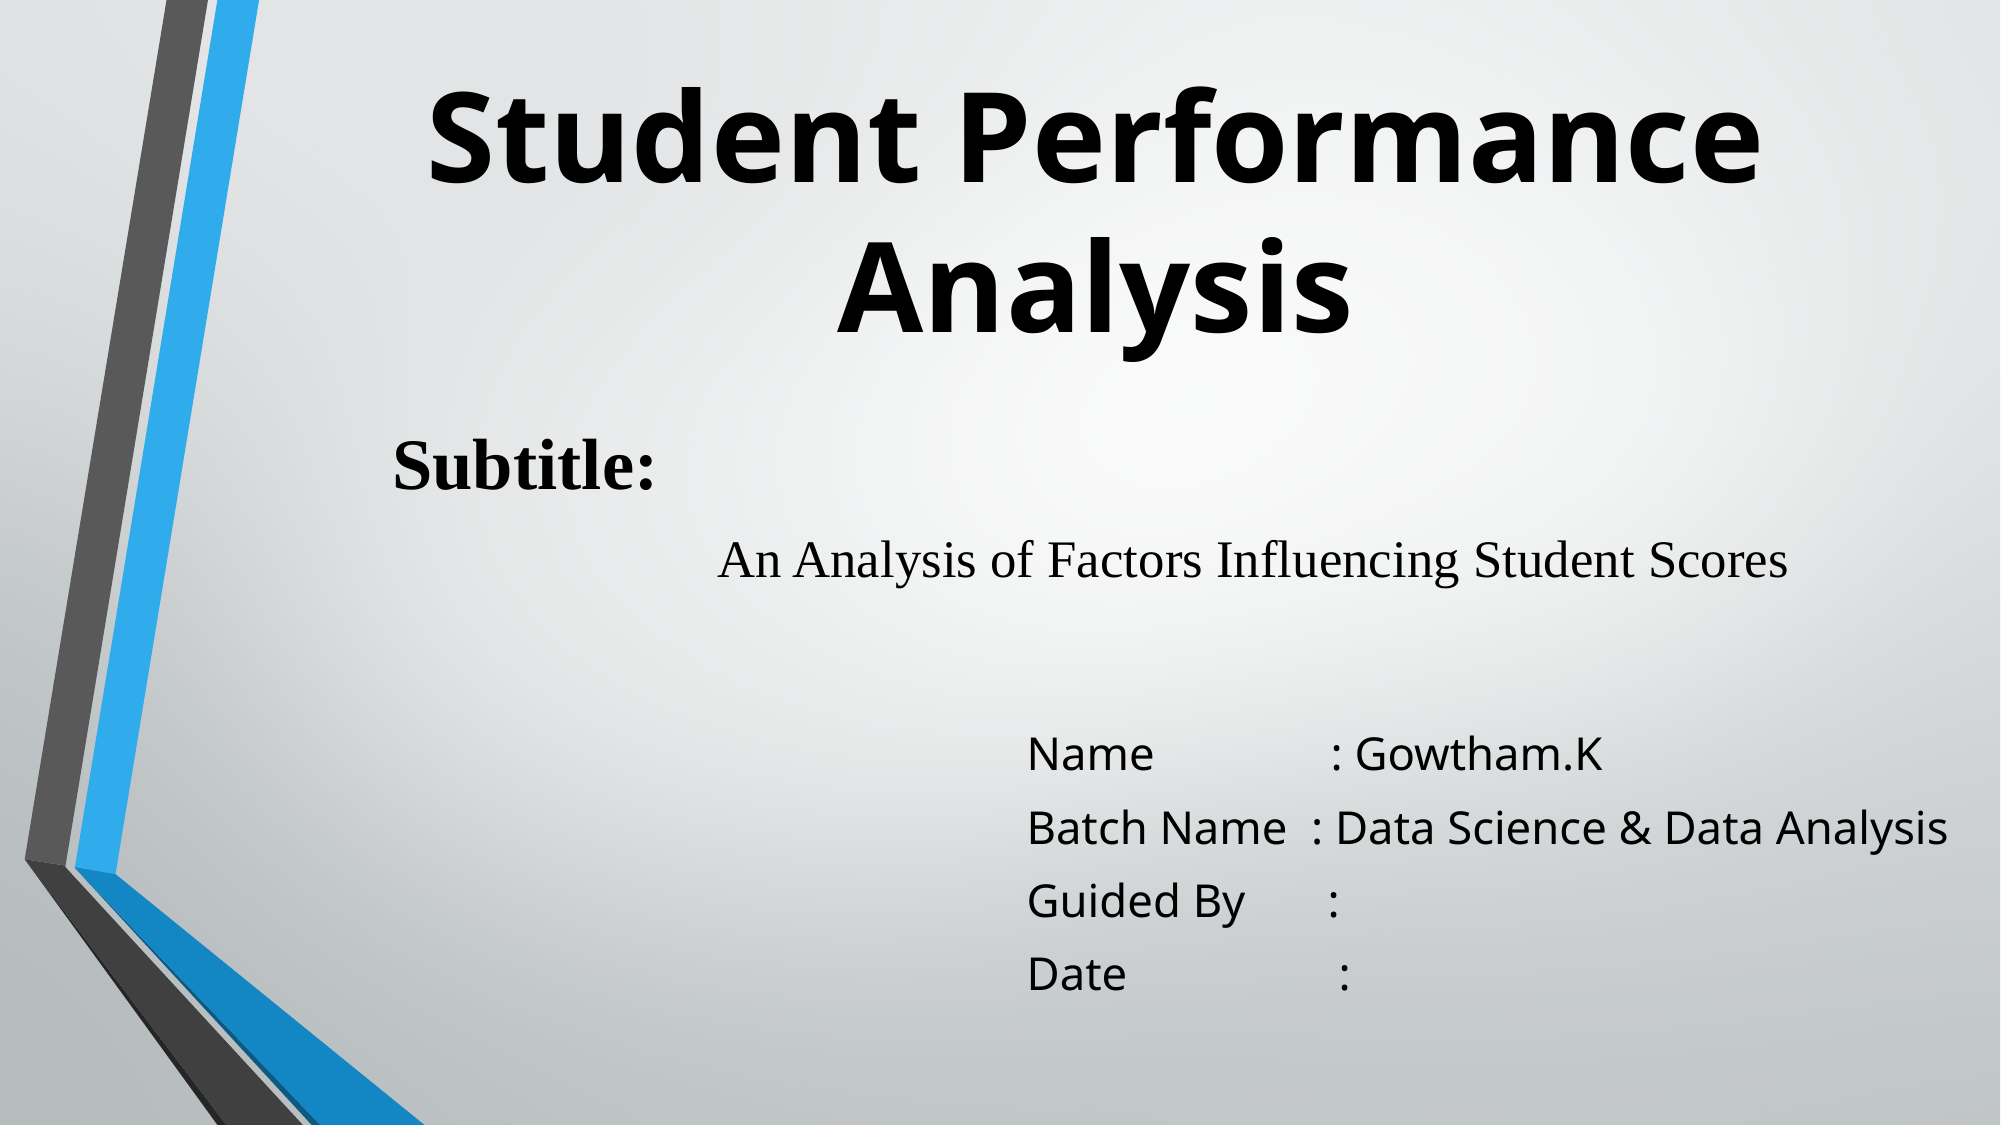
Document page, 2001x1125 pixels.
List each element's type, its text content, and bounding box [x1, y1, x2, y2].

title Student Performance Analysis [274, 64, 1918, 352]
list Subtitle: An Analysis of Factors Influencing Student Scores [377, 401, 1815, 605]
list Name : Gowtham.K Batch Name : Data Science & Data Analysis Guided By : Date : [999, 694, 1971, 1031]
